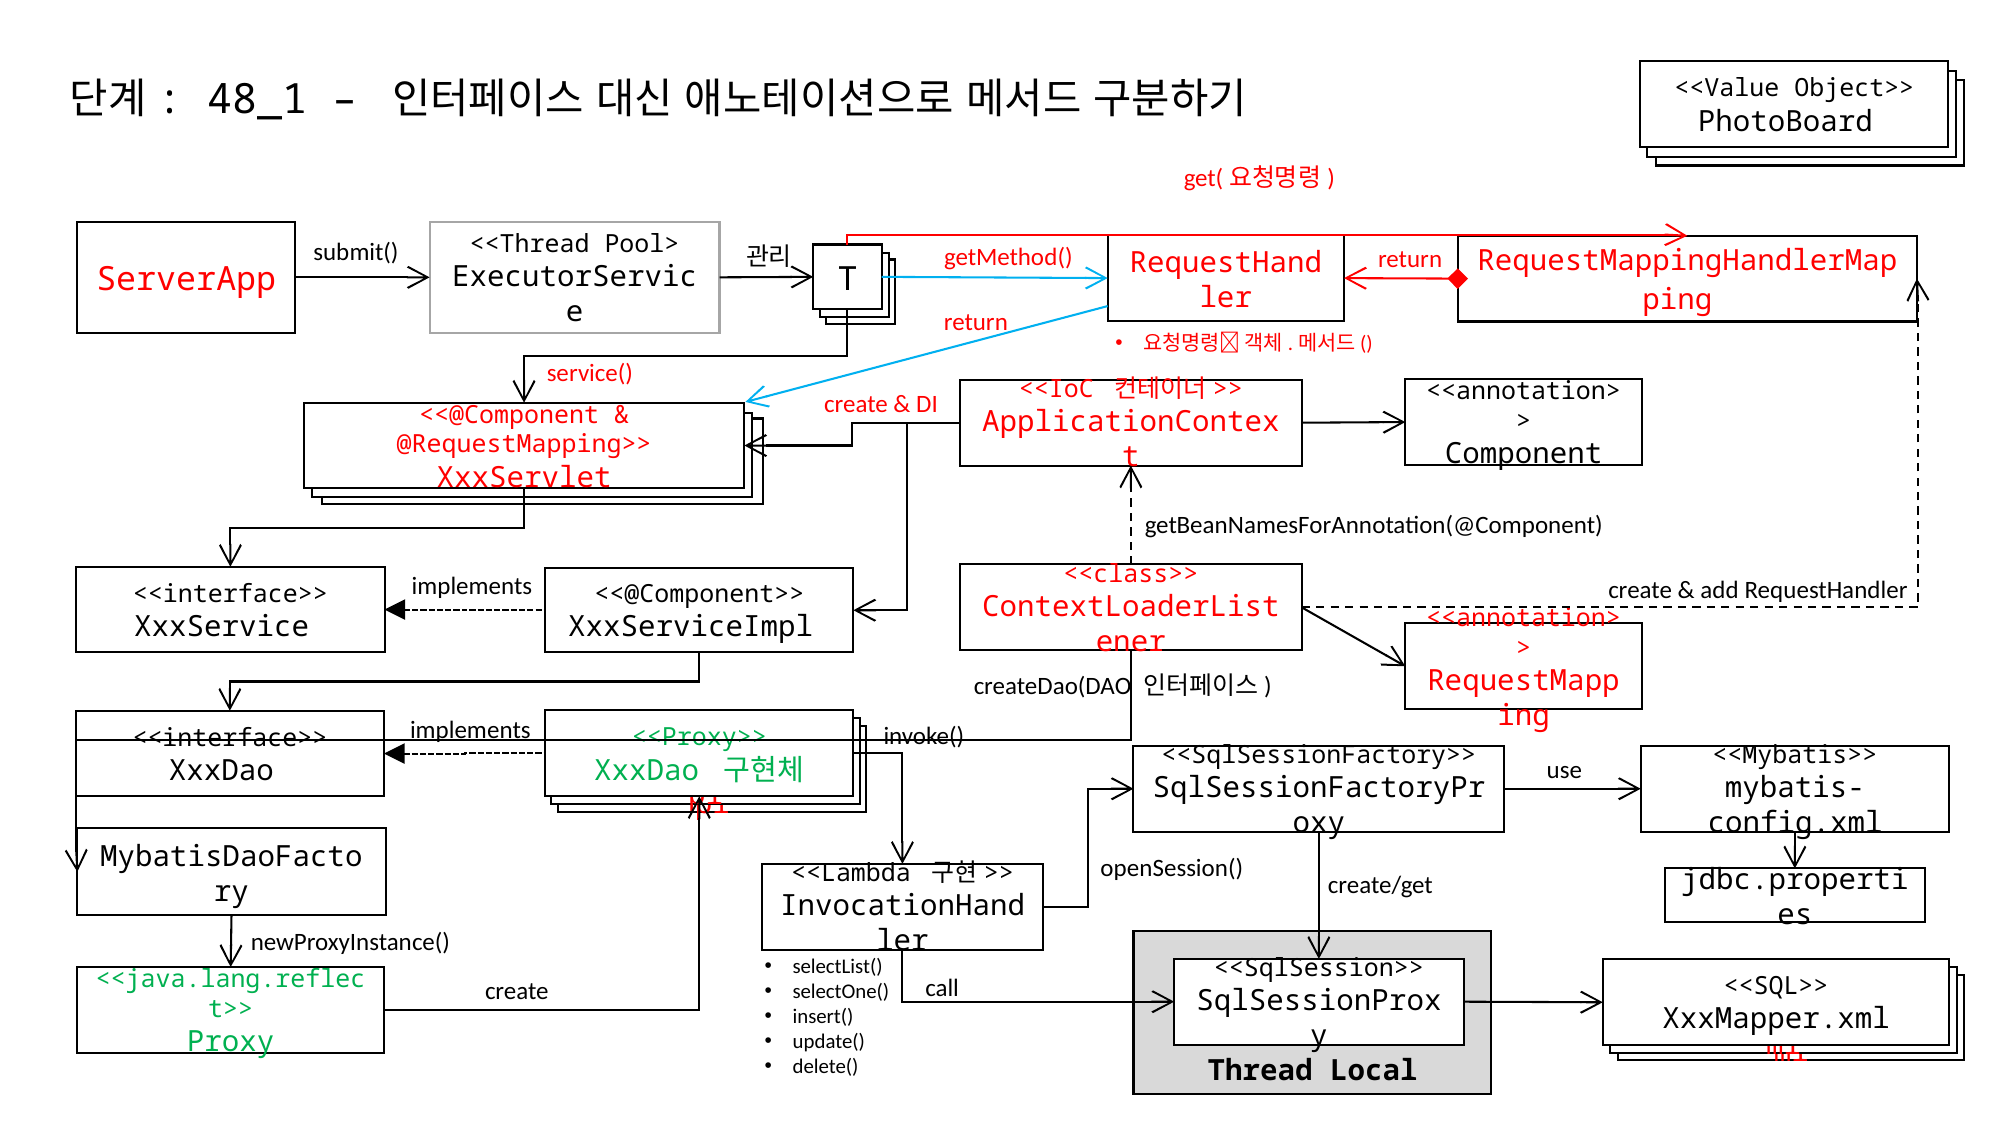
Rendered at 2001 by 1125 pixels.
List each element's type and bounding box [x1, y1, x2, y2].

text_box [1255, 861, 1448, 906]
text_box [298, 227, 414, 273]
text_box [910, 963, 975, 1009]
text_box [75, 710, 385, 739]
text_box [1132, 930, 1965, 1095]
text_box [55, 0, 1965, 1125]
text_box [868, 712, 980, 739]
